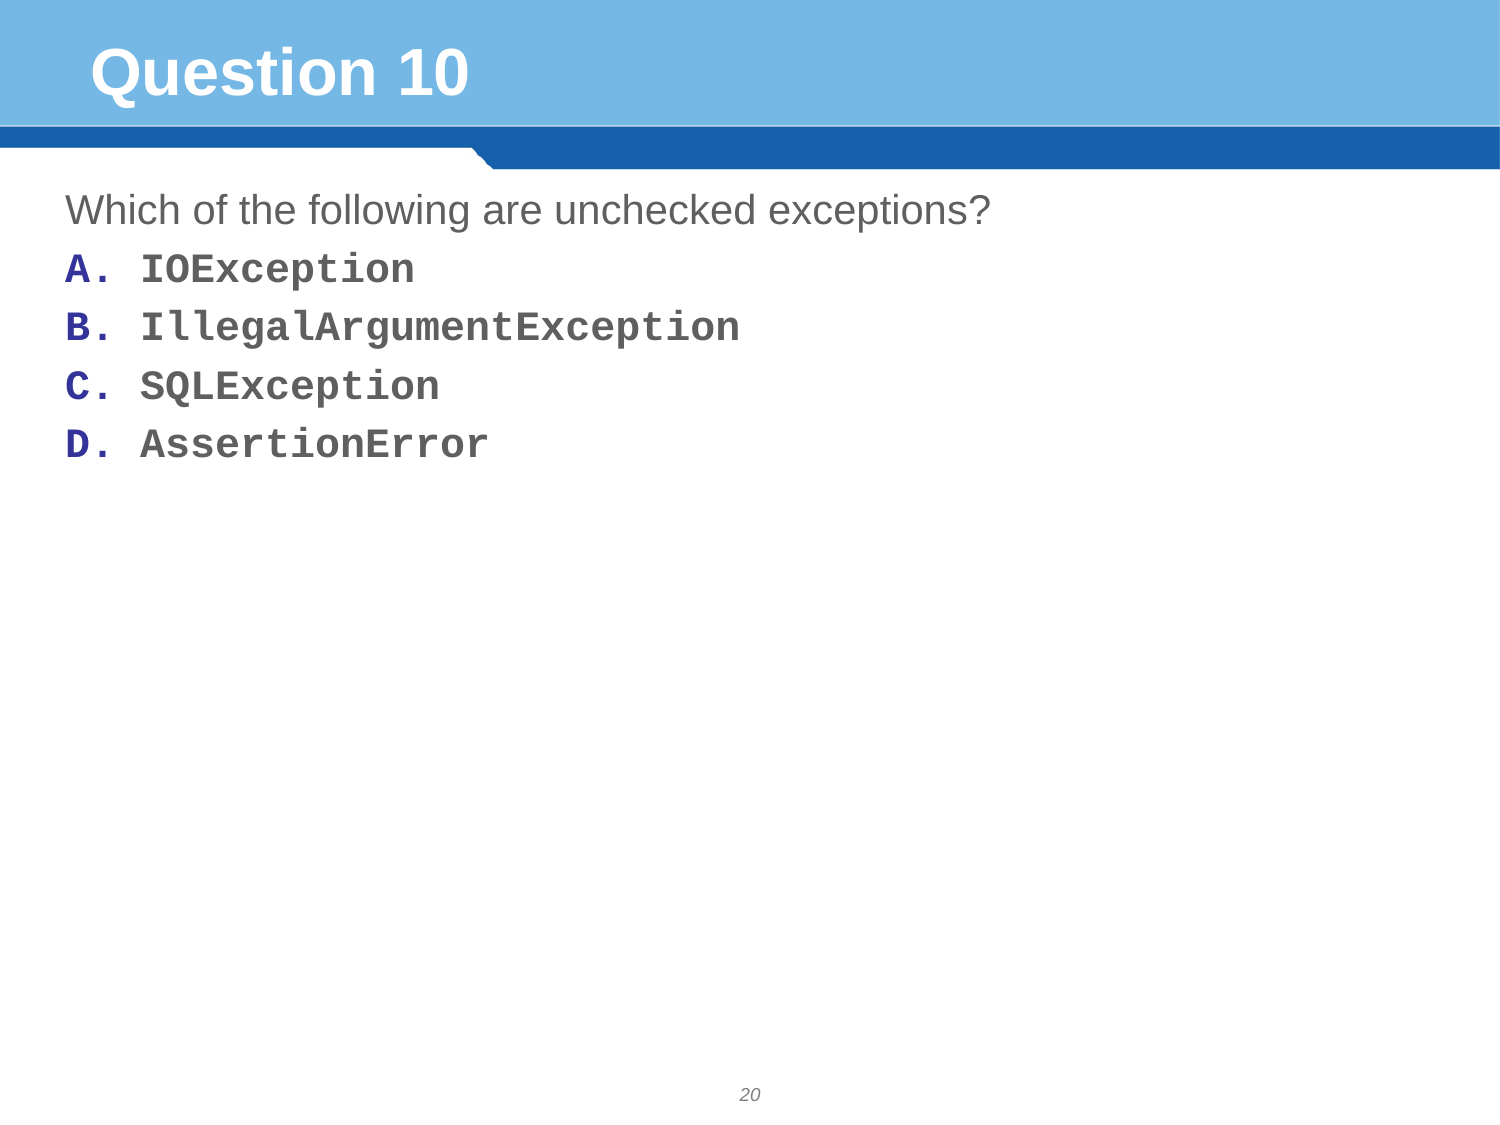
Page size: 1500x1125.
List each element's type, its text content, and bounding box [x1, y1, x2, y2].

list Which of the following are unchecked exceptions? IOException IllegalArgumentException SQLException AssertionError [49, 174, 1401, 918]
picture [0, 0, 1500, 188]
slide_number 20 [574, 1074, 926, 1115]
title Question 10 [74, 0, 1426, 138]
